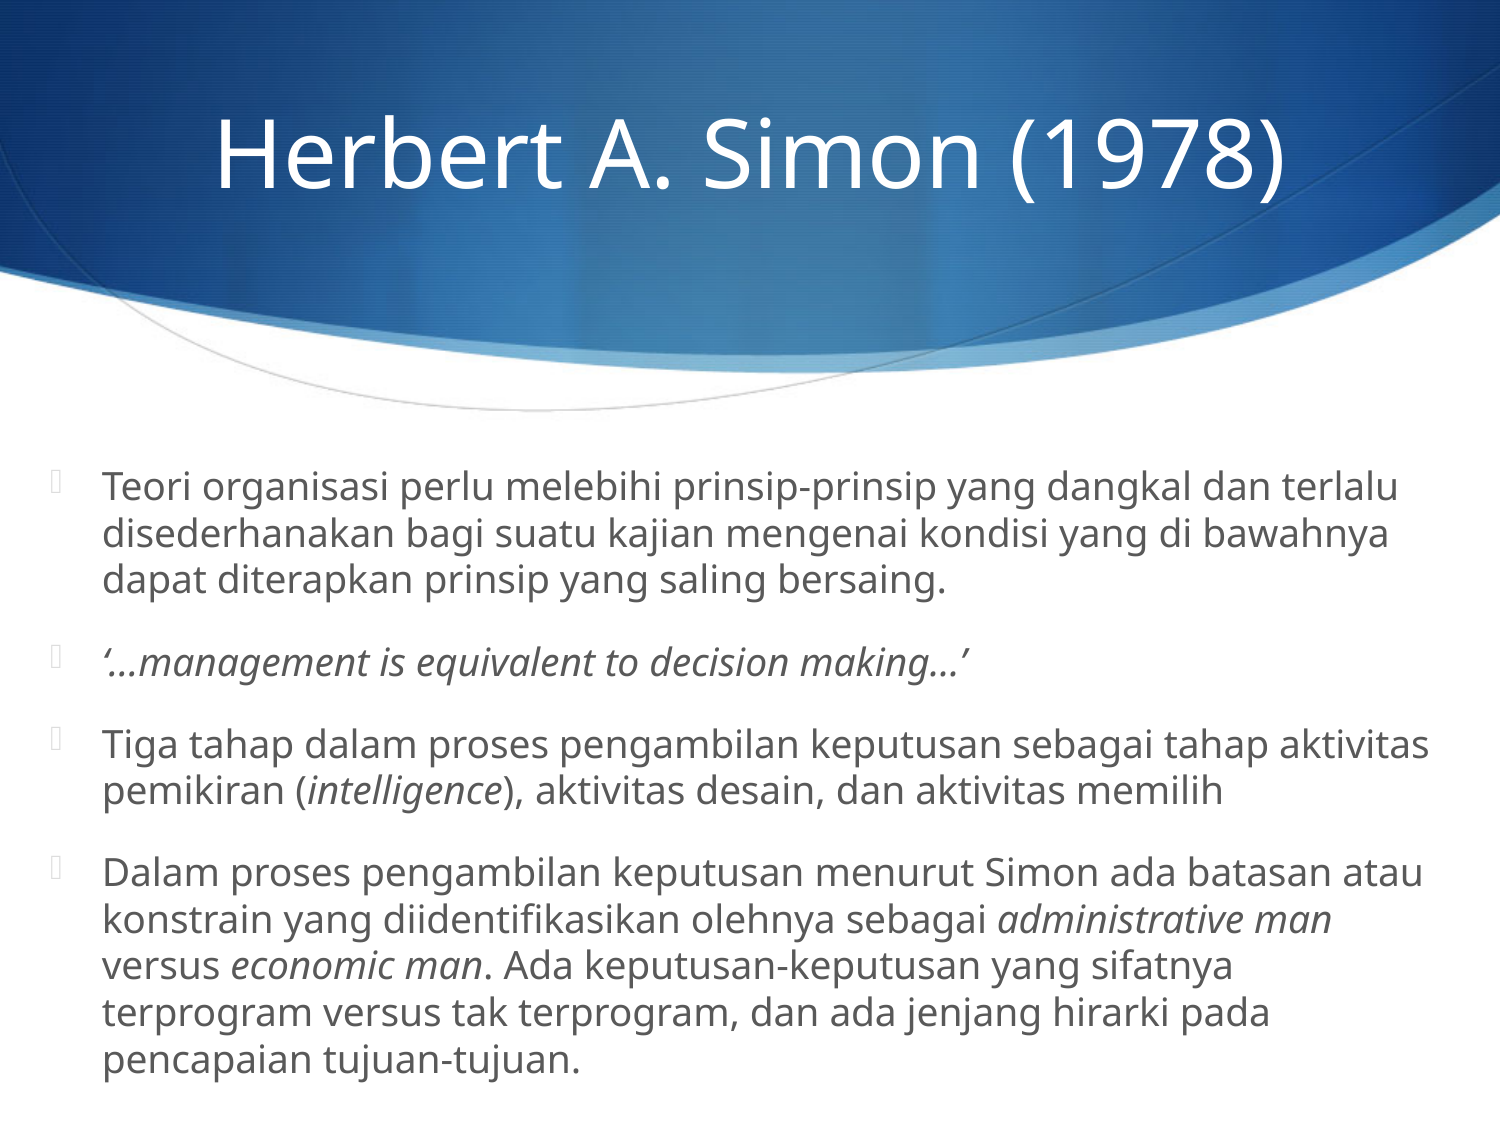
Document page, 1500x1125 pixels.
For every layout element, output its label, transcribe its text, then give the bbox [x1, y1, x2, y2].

list Teori organisasi perlu melebihi prinsip-prinsip yang dangkal dan terlalu disederhanakan bagi suatu kajian mengenai kondisi yang di bawahnya dapat diterapkan prinsip yang saling bersaing. ‘…management is equivalent to decision making…’ Tiga tahap dalam proses pengambilan keputusan sebagai tahap aktivitas pemikiran (intelligence), aktivitas desain, dan aktivitas memilih Dalam proses pengambilan keputusan menurut Simon ada batasan atau konstrain yang diidentifikasikan olehnya sebagai administrative man versus economic man. Ada keputusan-keputusan yang sifatnya terprogram versus tak terprogram, dan ada jenjang hirarki pada pencapaian tujuan-tujuan. [35, 454, 1462, 1094]
picture [0, 0, 1500, 1125]
title Herbert A. Simon (1978) [75, 56, 1425, 245]
